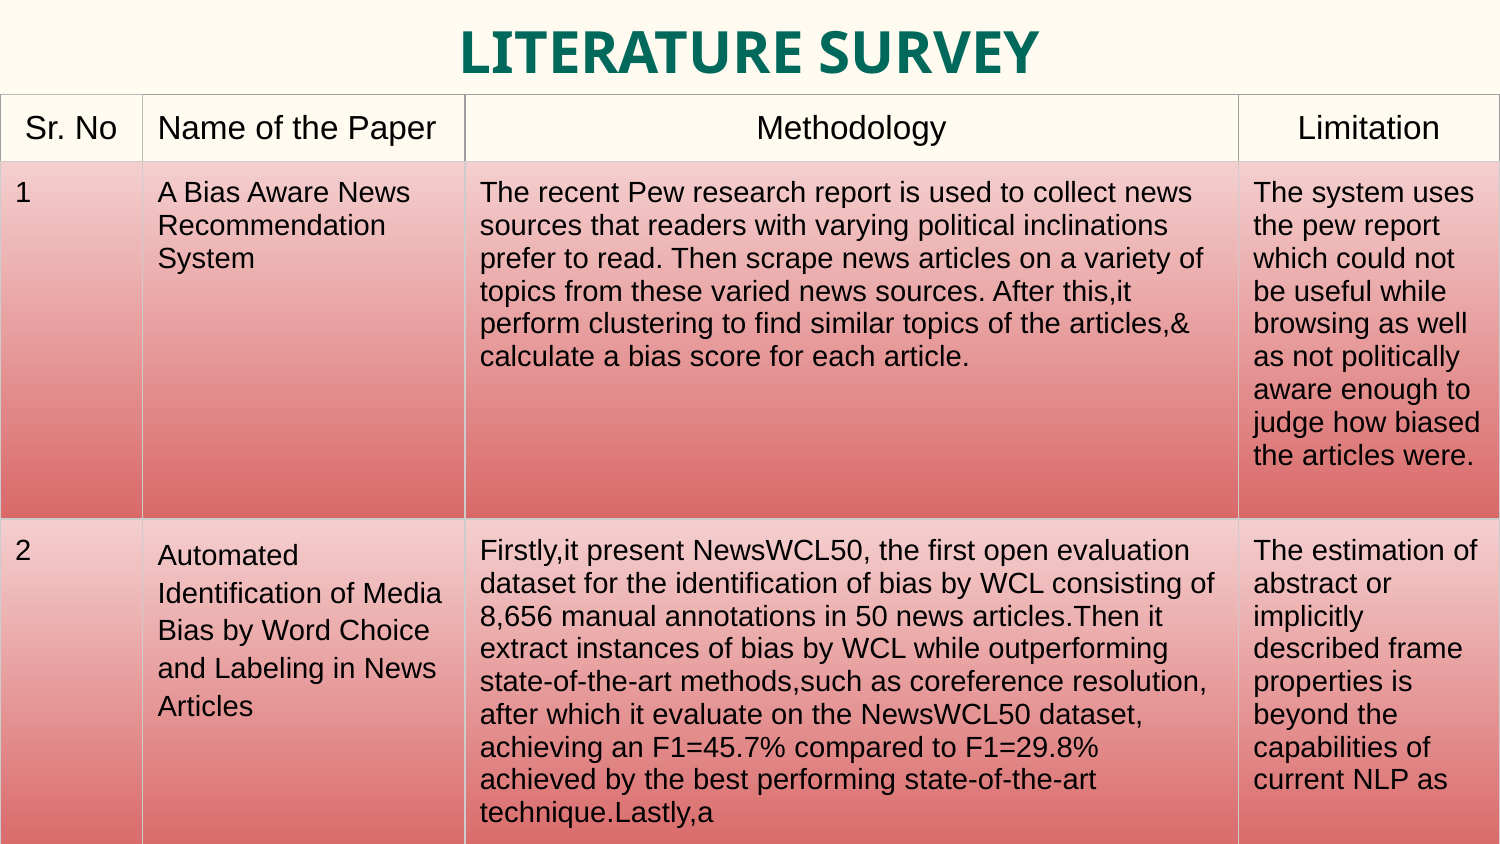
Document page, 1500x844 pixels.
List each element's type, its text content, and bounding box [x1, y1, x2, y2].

table_cell 2 [1, 520, 142, 844]
table_header Sr. No [1, 95, 142, 161]
table_cell Firstly,it present NewsWCL50, the first open evaluation dataset for the identification of bias by WCL consisting of 8,656 manual annotations in 50 news articles.Then it extract instances of bias by WCL while outperforming state-of-the-art methods,such as coreference resolution, after which it evaluate on the NewsWCL50 dataset, achieving an F1=45.7% compared to F1=29.8% achieved by the best performing state-of-the-art technique.Lastly,a [466, 520, 1238, 844]
table_cell 1 [1, 162, 142, 518]
table_header Limitation [1239, 95, 1499, 161]
table_cell A Bias Aware News Recommendation System [143, 162, 464, 518]
table_cell Automated Identification of Media Bias by Word Choice and Labeling in News Articles [143, 520, 464, 844]
table_header Name of the Paper [143, 95, 464, 161]
table_cell The estimation of abstract or implicitly described frame properties is beyond the capabilities of current NLP as [1239, 520, 1499, 844]
title LITERATURE SURVEY [50, 0, 1449, 71]
table_cell The recent Pew research report is used to collect news sources that readers with varying political inclinations prefer to read. Then scrape news articles on a variety of topics from these varied news sources. After this,it perform clustering to find similar topics of the articles,& calculate a bias score for each article. [466, 162, 1238, 518]
table_header Methodology [466, 95, 1238, 161]
table_cell The system uses the pew report which could not be useful while browsing as well as not politically aware enough to judge how biased the articles were. [1239, 162, 1499, 518]
